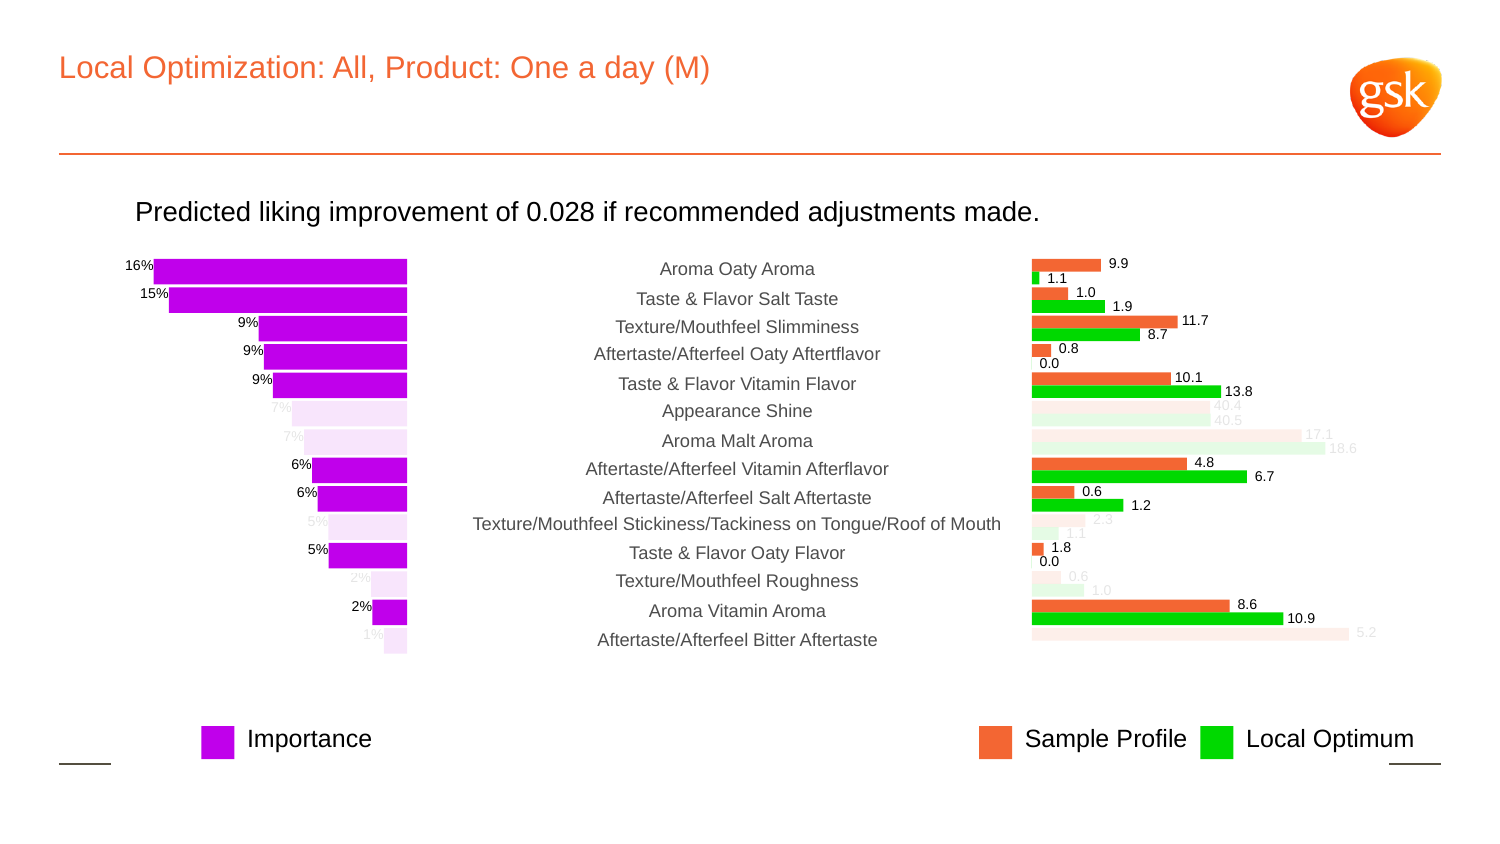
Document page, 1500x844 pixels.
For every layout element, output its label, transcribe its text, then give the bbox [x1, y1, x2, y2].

picture [1333, 38, 1457, 157]
title Local Optimization: All, Product: One a day (M) [58, 47, 1302, 86]
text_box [112, 194, 1388, 796]
